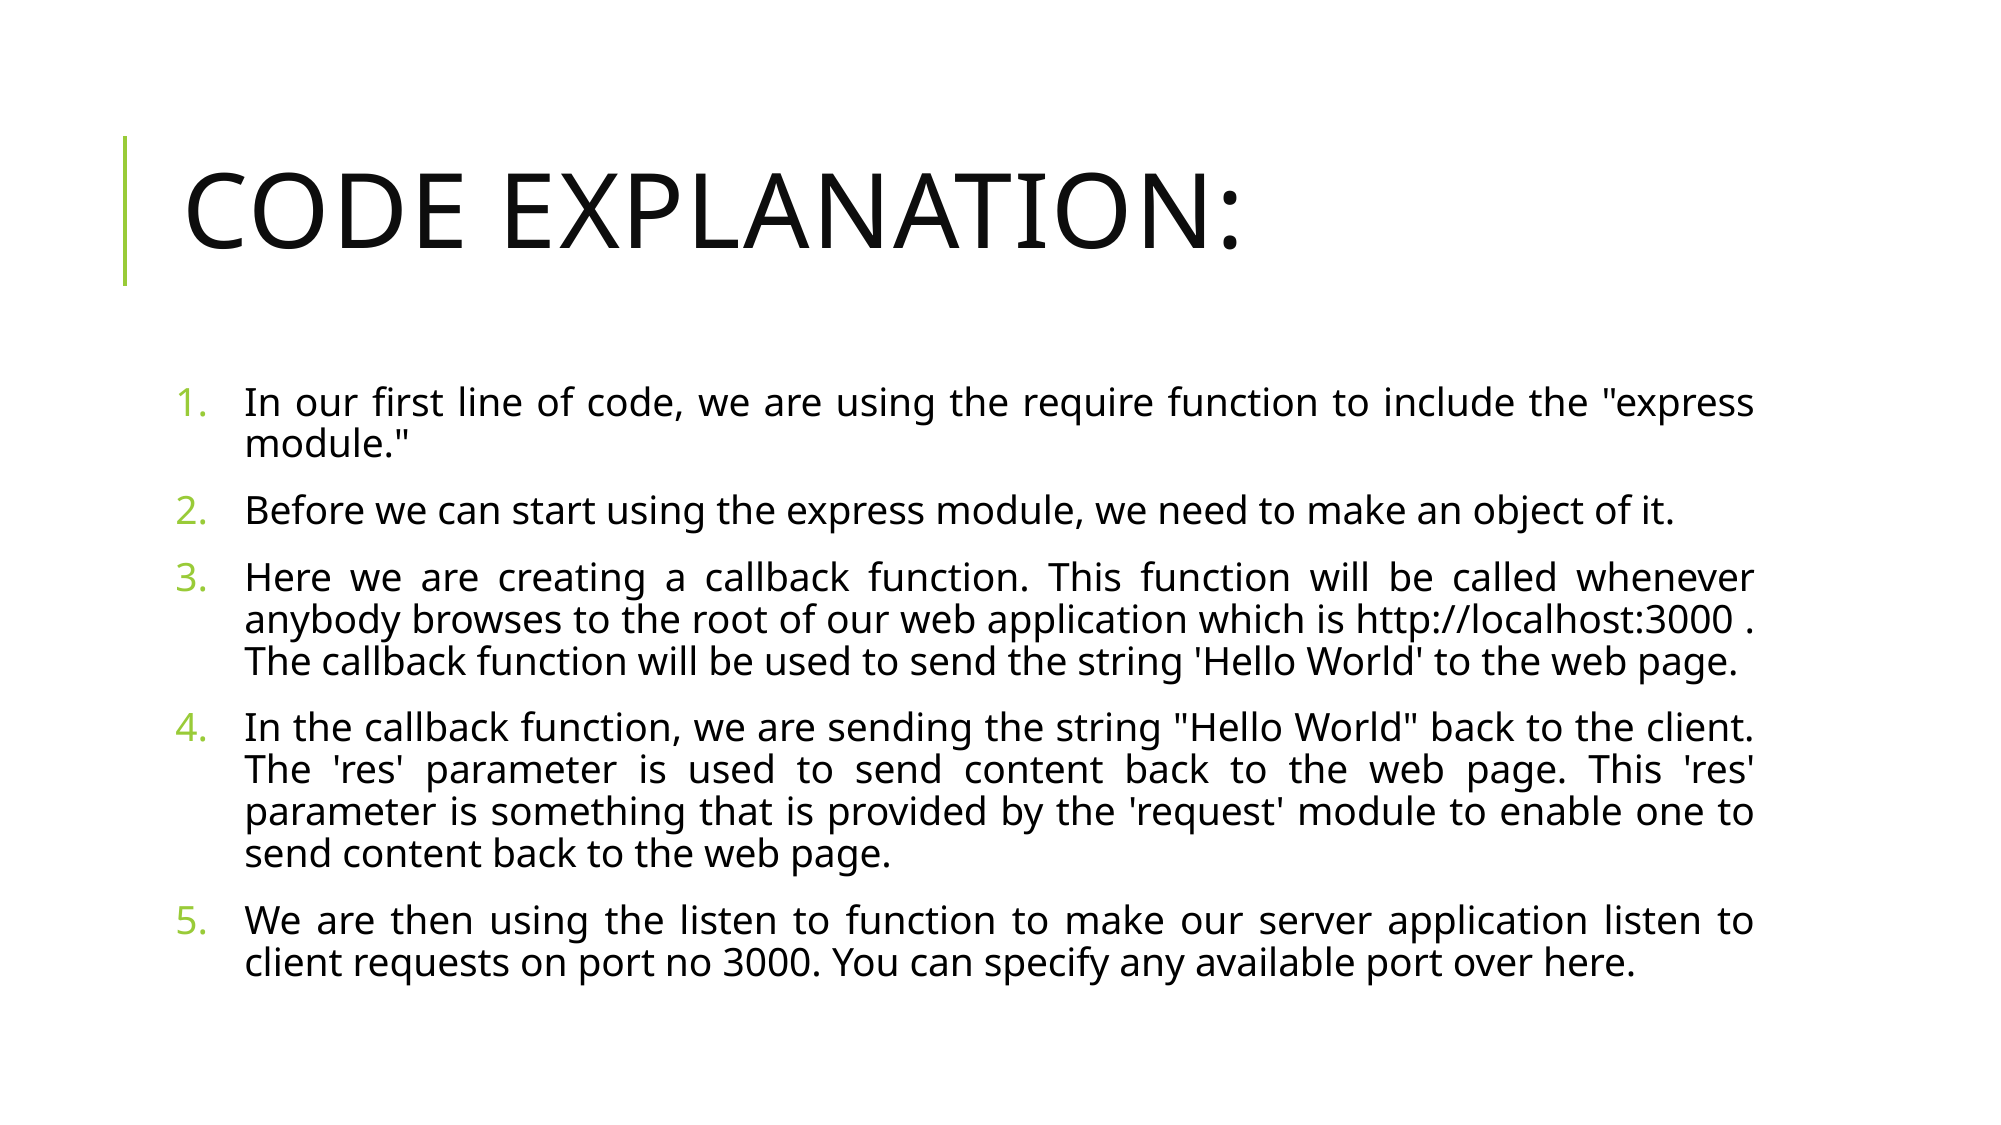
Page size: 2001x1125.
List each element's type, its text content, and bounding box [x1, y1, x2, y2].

list In our first line of code, we are using the require function to include the "express module." Before we can start using the express module, we need to make an object of it. Here we are creating a callback function. This function will be called whenever anybody browses to the root of our web application which is http://localhost:3000 . The callback function will be used to send the string 'Hello World' to the web page. In the callback function, we are sending the string "Hello World" back to the client. The 'res' parameter is used to send content back to the web page. This 'res' parameter is something that is provided by the 'request' module to enable one to send content back to the web page. We are then using the listen to function to make our server application listen to client requests on port no 3000. You can specify any available port over here. [168, 375, 1763, 1035]
title Code Explanation: [168, 96, 1763, 342]
